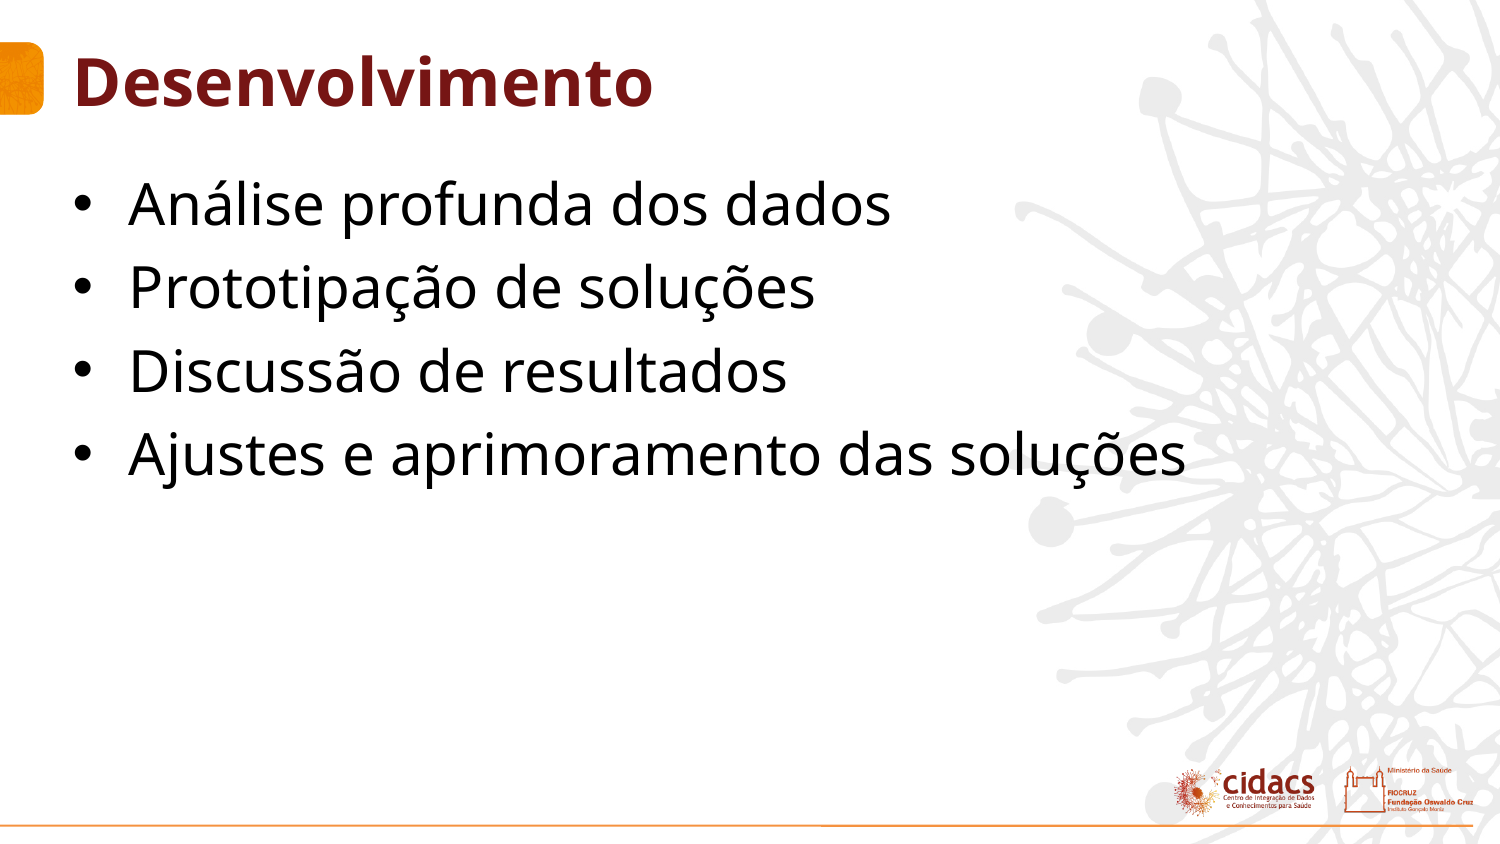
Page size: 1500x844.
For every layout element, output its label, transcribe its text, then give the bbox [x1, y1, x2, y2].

picture [0, 42, 44, 115]
picture [1005, 0, 1500, 844]
title Desenvolvimento [57, 39, 1472, 121]
list Análise profunda dos dados Prototipação de soluções Discussão de resultados Ajustes e aprimoramento das soluções [57, 159, 1472, 737]
